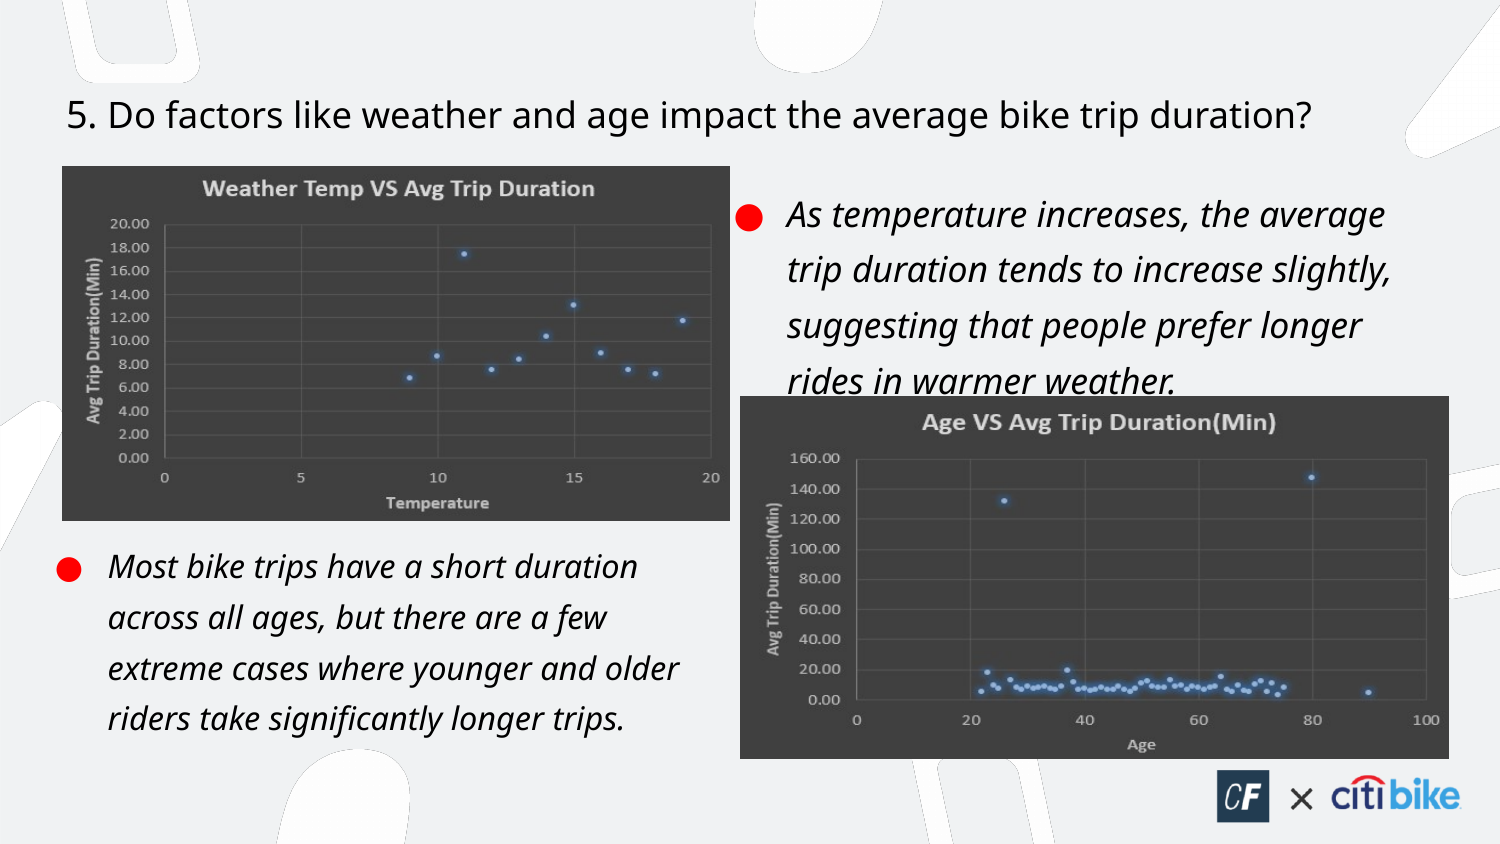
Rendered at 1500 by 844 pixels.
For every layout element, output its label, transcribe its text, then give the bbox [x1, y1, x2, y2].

picture [0, 0, 1500, 844]
title 5. Do factors like weather and age impact the average bike trip duration? [51, 72, 1449, 167]
list As temperature increases, the average trip duration tends to increase slightly, suggesting that people prefer longer rides in warmer weather. [731, 166, 1449, 397]
text_box Most bike trips have a short duration across all ages, but there are a few extreme cases where younger and older riders take significantly longer trips. [22, 522, 731, 759]
